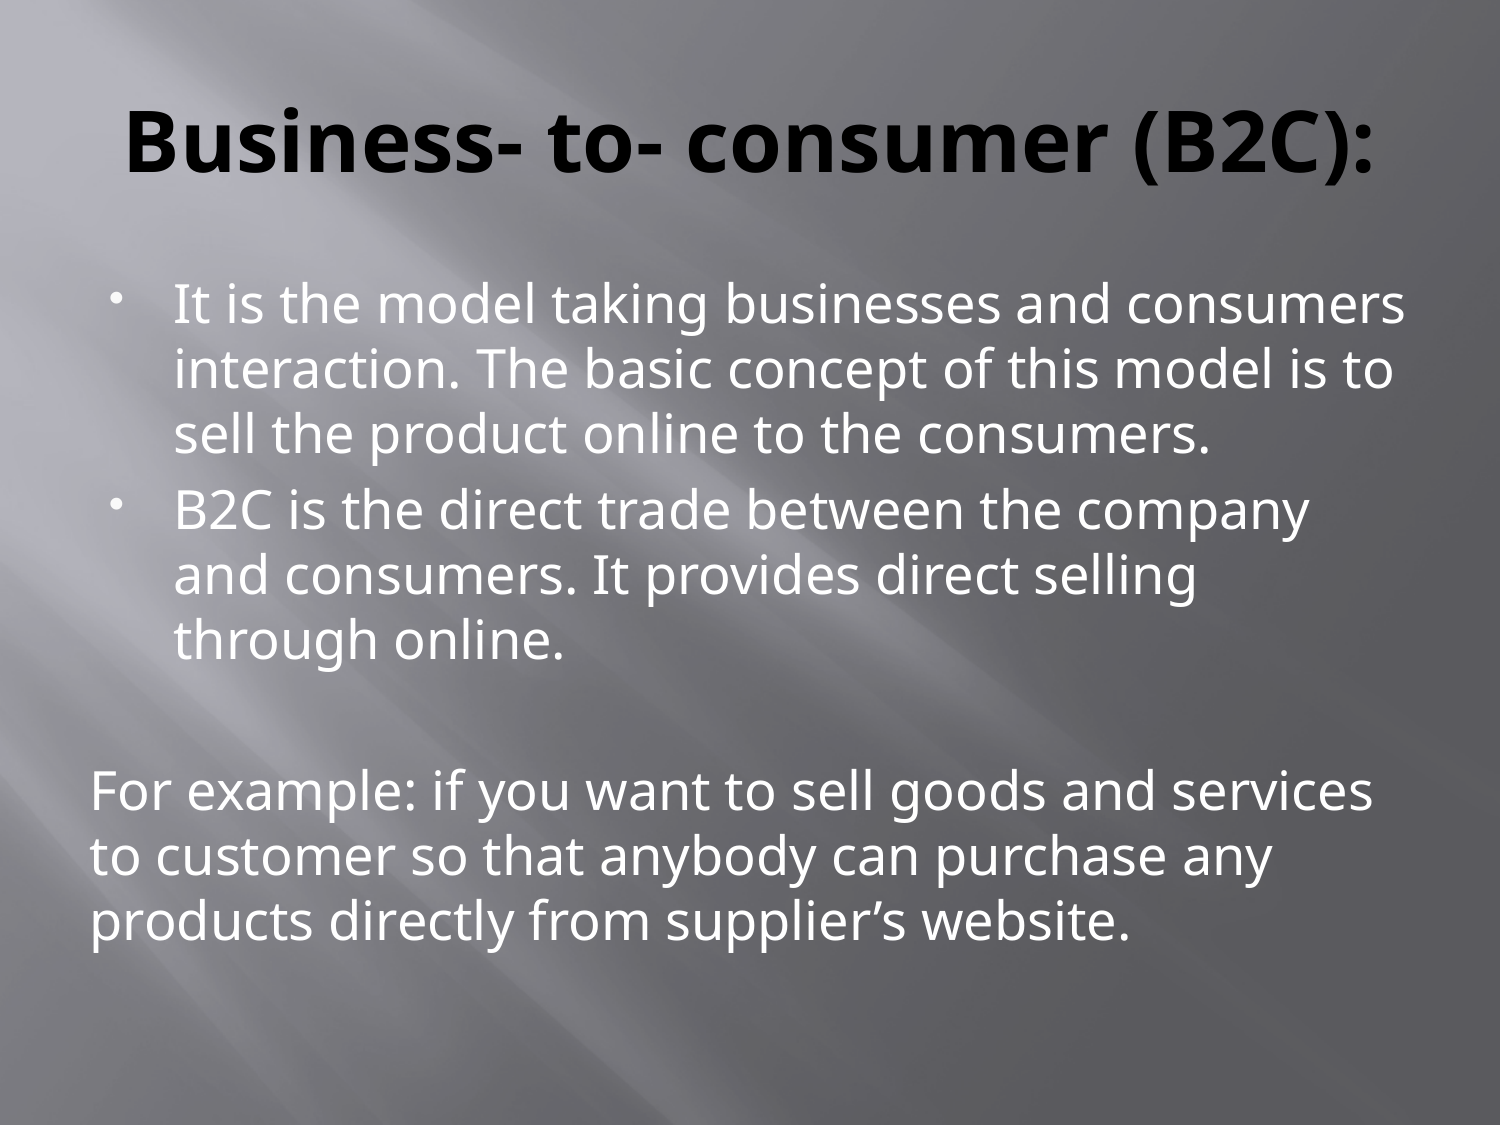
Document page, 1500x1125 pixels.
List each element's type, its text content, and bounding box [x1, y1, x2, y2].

list It is the model taking businesses and consumers interaction. The basic concept of this model is to sell the product online to the consumers. B2C is the direct trade between the company and consumers. It provides direct selling through online. For example: if you want to sell goods and services to customer so that anybody can purchase any products directly from supplier’s website. [75, 262, 1425, 1035]
title Business- to- consumer (B2C): [75, 45, 1425, 233]
